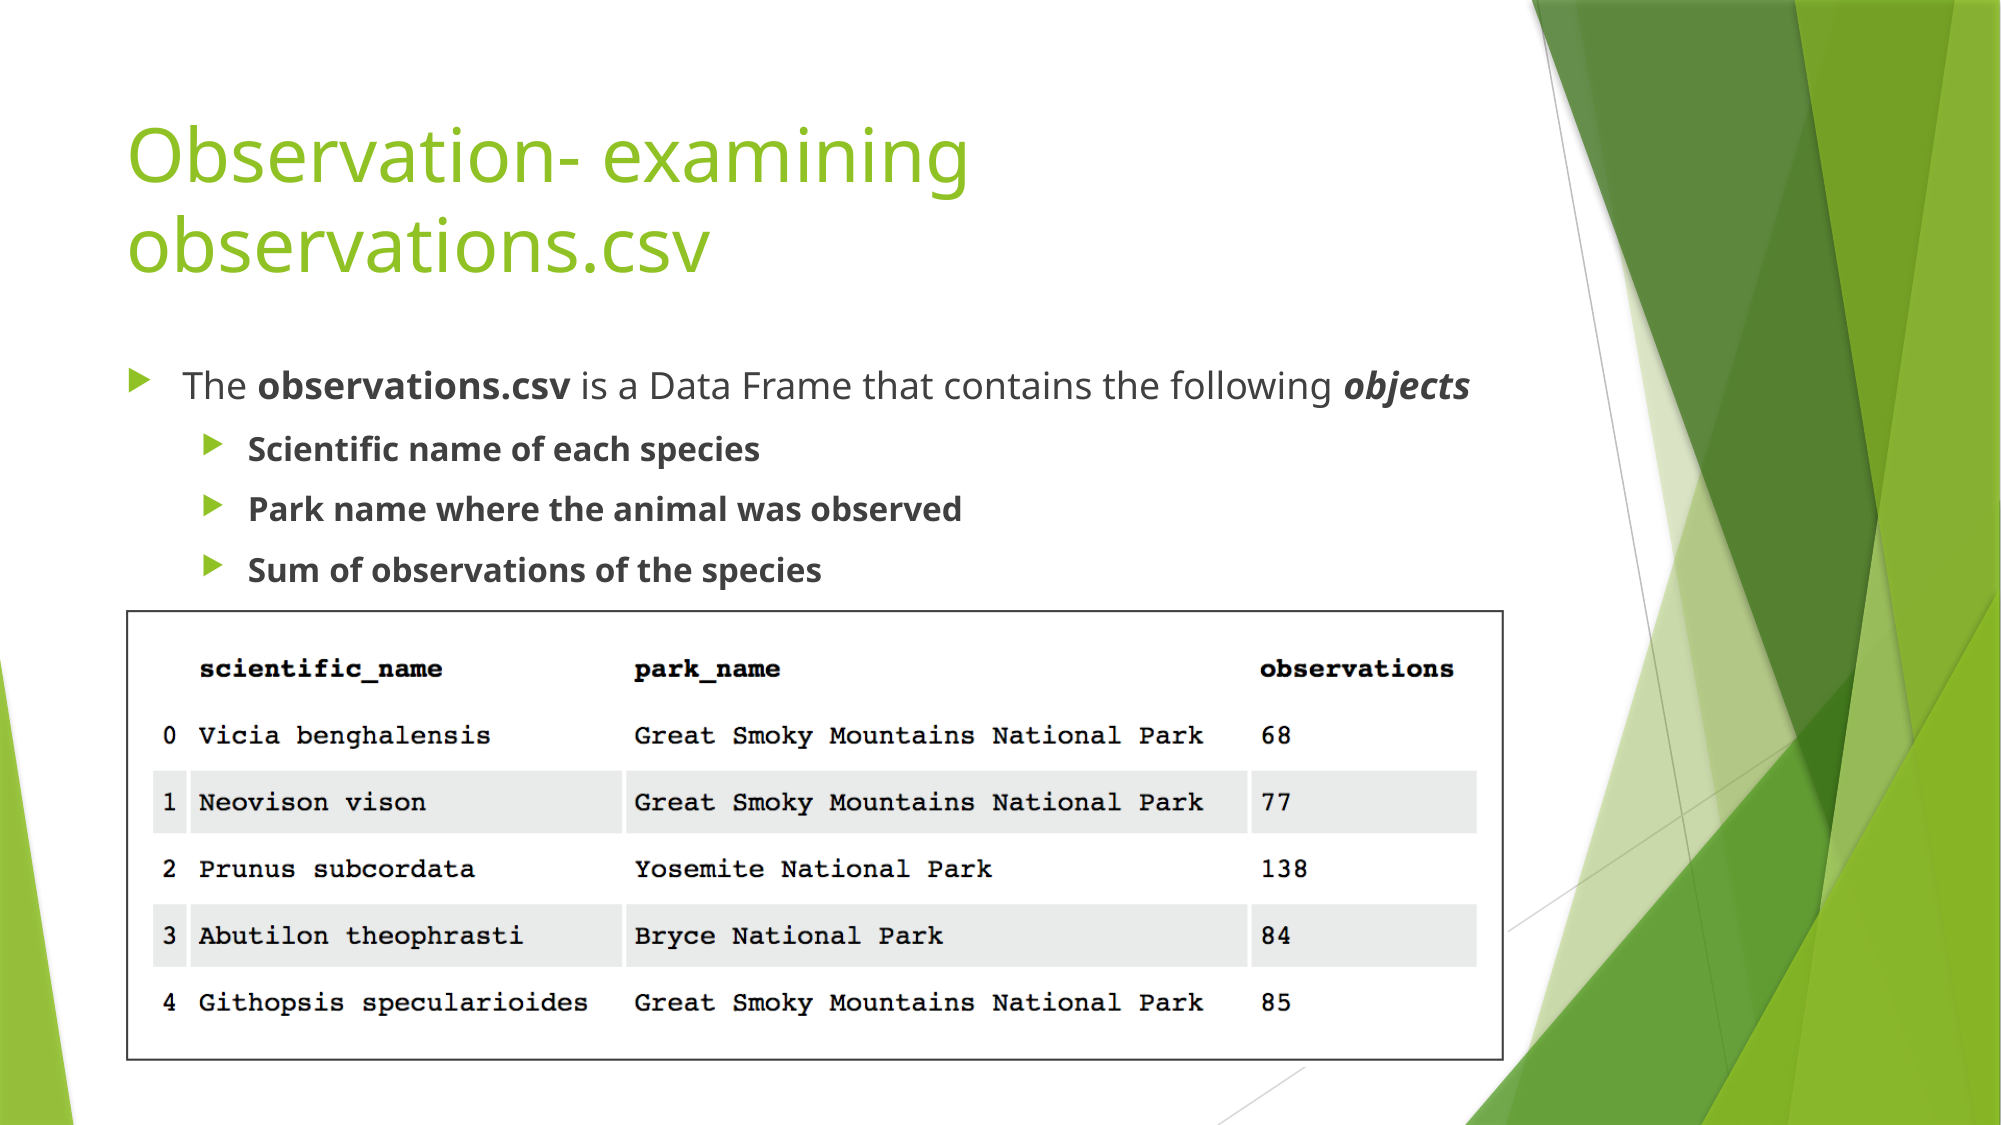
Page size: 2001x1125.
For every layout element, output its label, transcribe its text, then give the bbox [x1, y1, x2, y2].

title Observation- examining observations.csv [111, 99, 1522, 317]
picture [123, 607, 1509, 1068]
list The observations.csv is a Data Frame that contains the following objects Scientific name of each species Park name where the animal was observed Sum of observations of the species [111, 354, 1522, 992]
